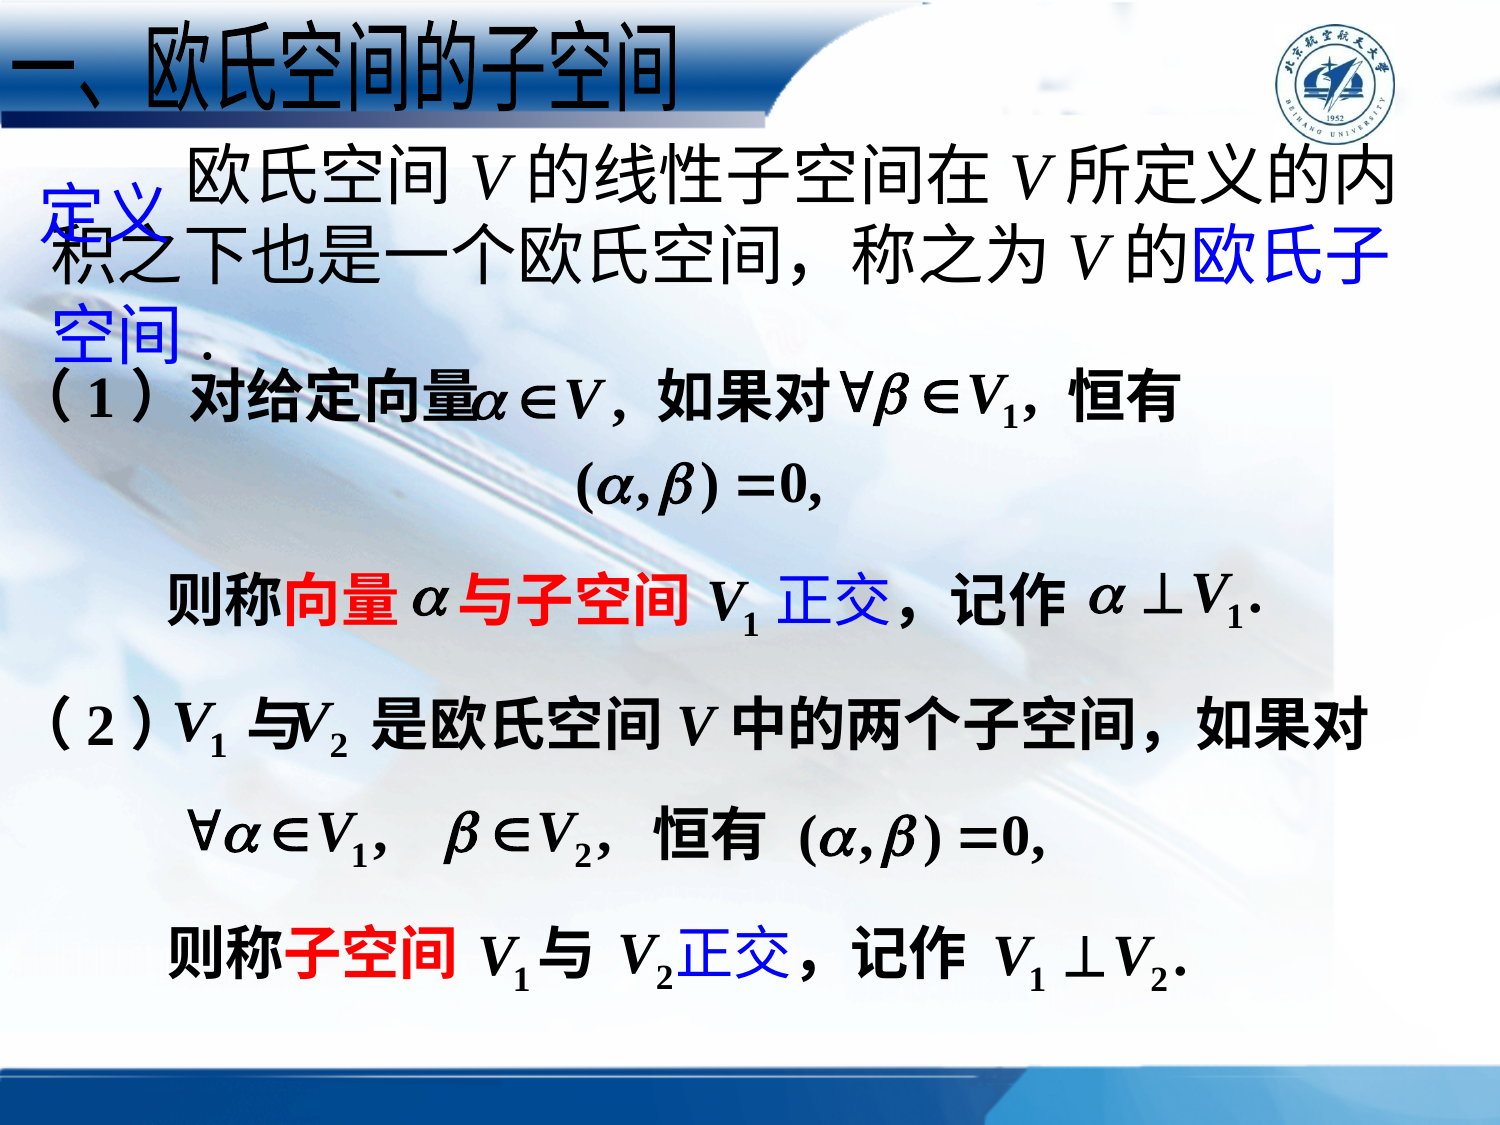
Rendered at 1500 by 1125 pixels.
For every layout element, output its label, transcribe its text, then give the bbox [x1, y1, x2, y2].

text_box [93, 555, 1500, 643]
picture [0, 766, 1500, 1125]
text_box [573, 456, 827, 522]
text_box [152, 908, 1381, 997]
text_box 欧氏空间V的线性子空间在V所定义的内积之下也是一个欧氏空间，称之为V的欧氏子空间. [35, 125, 1442, 349]
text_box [0, 351, 1465, 438]
text_box 定义 [23, 163, 197, 259]
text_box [0, 679, 1500, 766]
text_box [176, 789, 1184, 876]
picture [0, 0, 1500, 679]
